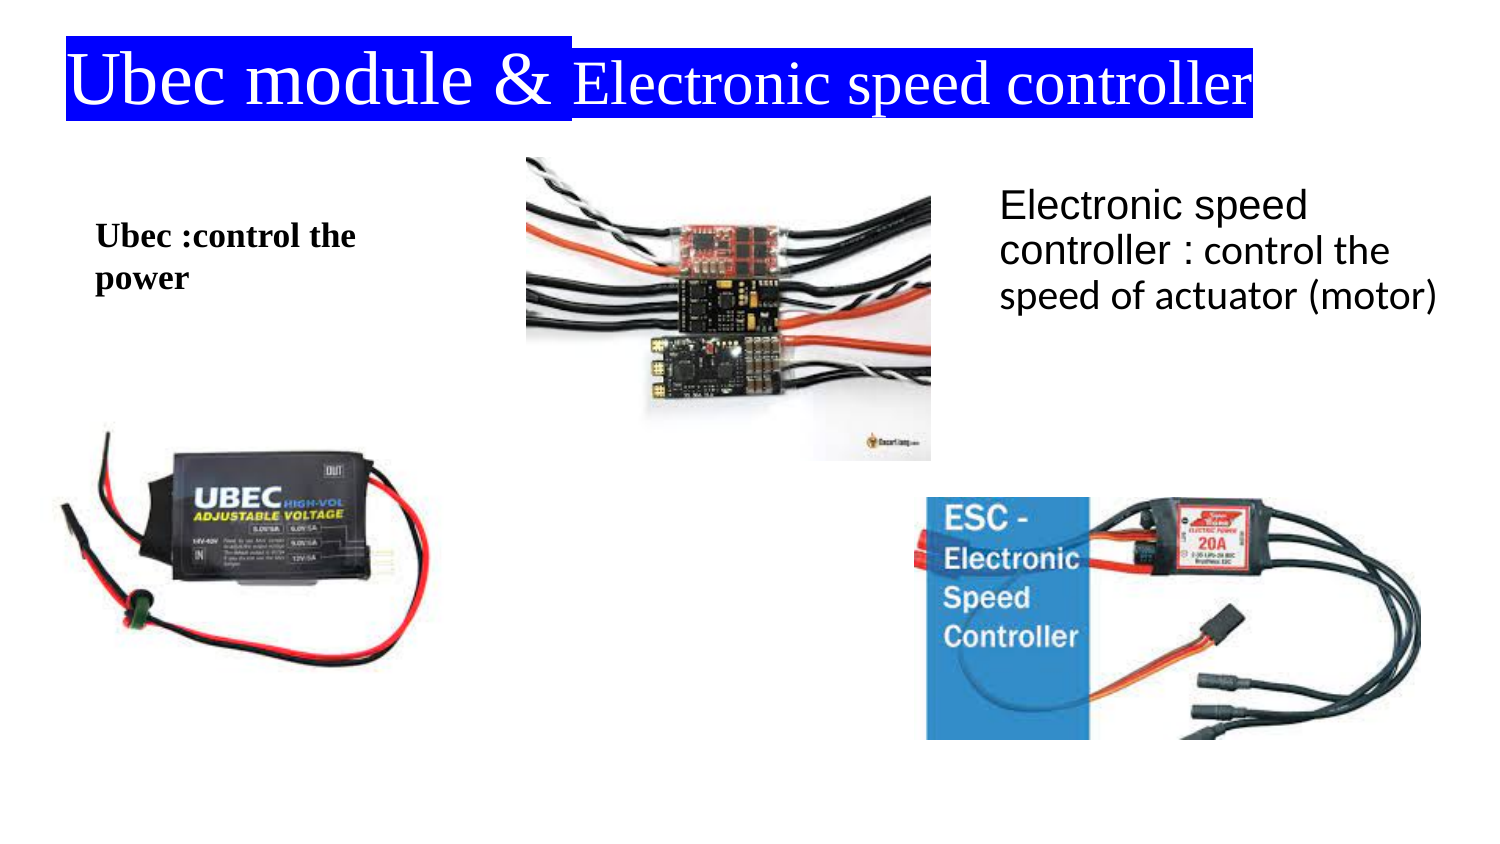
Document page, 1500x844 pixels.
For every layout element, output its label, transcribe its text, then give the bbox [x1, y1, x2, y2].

text_box Electronic speed controller : control the speed of actuator (motor) [984, 168, 1472, 369]
picture [525, 157, 931, 461]
picture [40, 397, 465, 689]
text_box Ubec :control the power [80, 196, 464, 347]
picture [914, 497, 1421, 741]
title Ubec module & Electronic speed controller [51, 12, 1449, 190]
